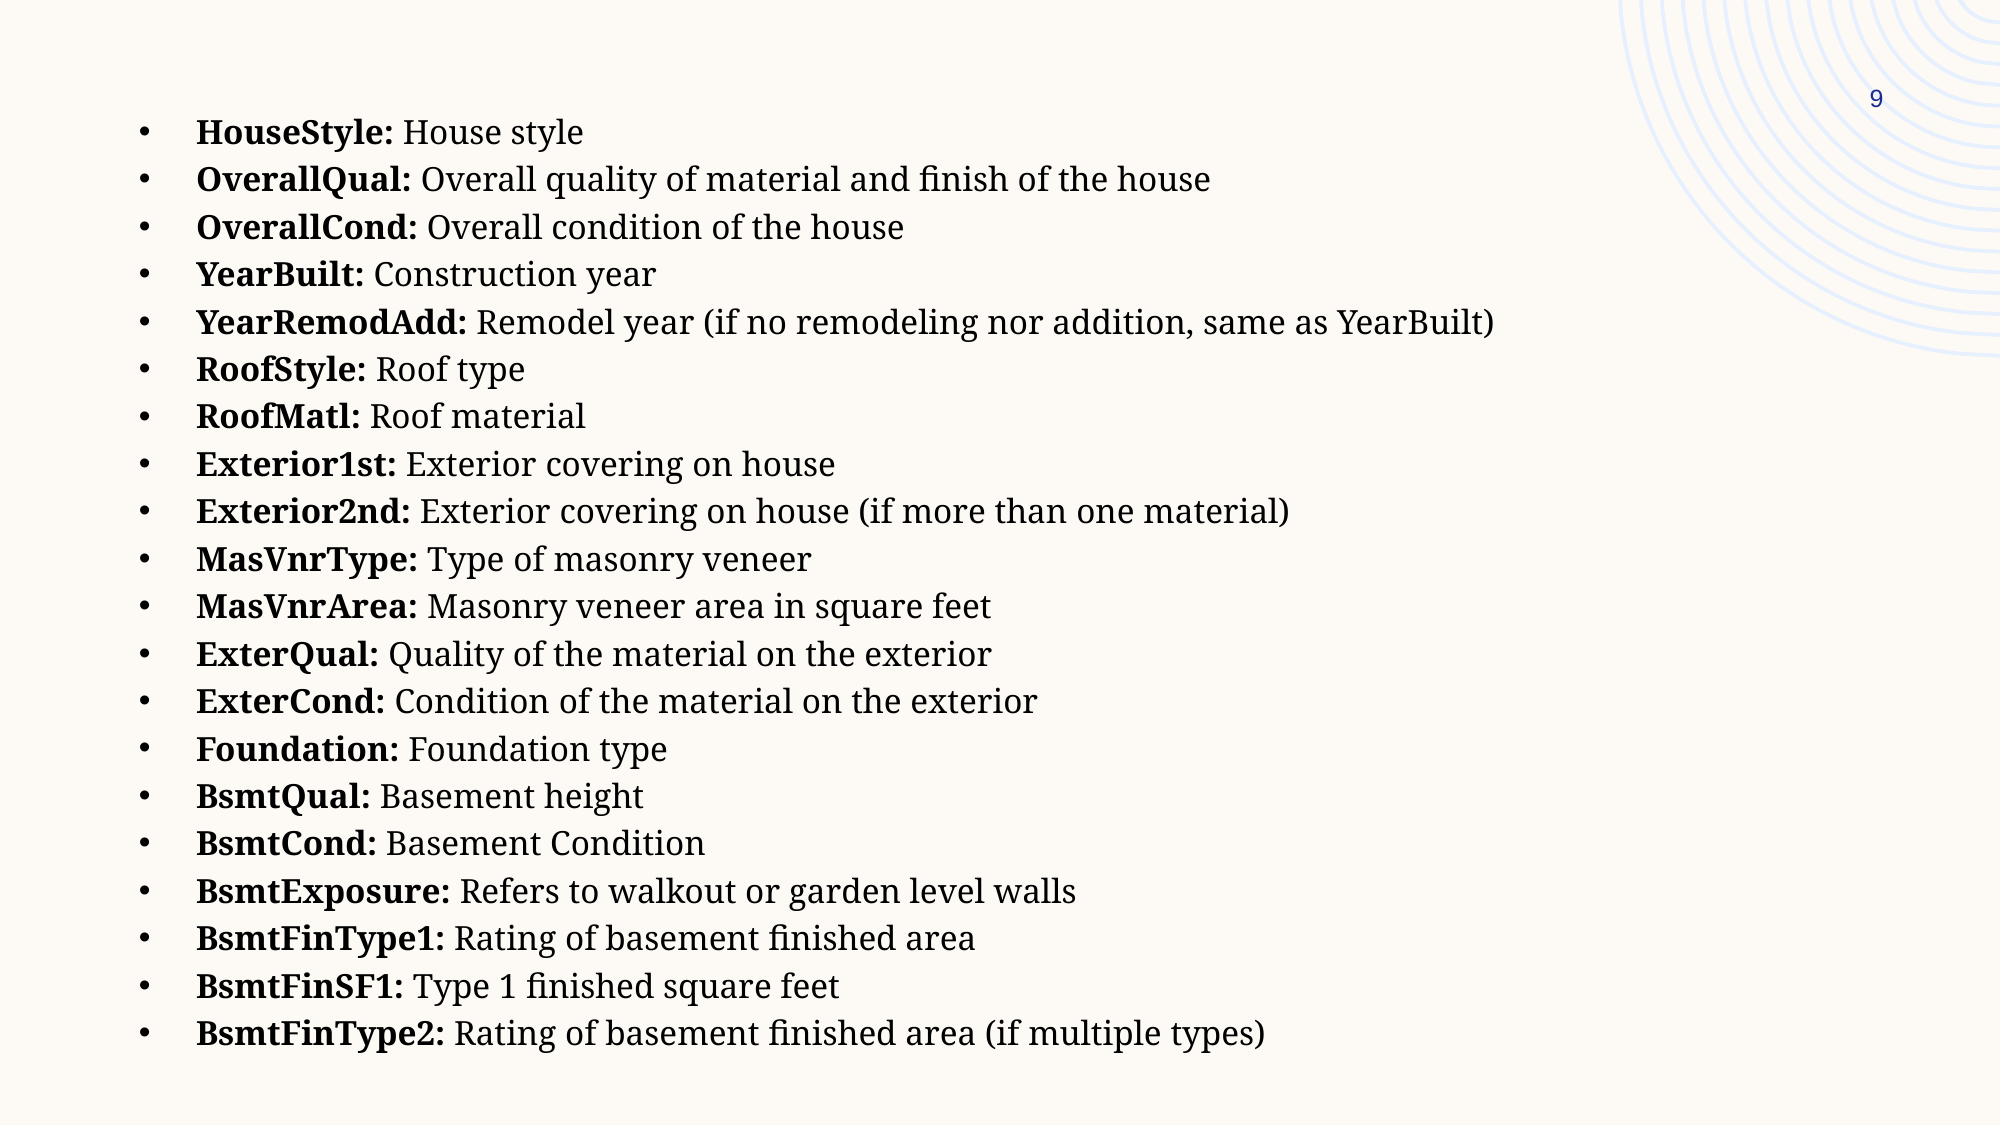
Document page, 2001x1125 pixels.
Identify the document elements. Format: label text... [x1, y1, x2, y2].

slide_number 9 [1795, 75, 1958, 120]
list HouseStyle: House style OverallQual: Overall quality of material and finish of the house OverallCond: Overall condition of the house YearBuilt: Construction year YearRemodAdd: Remodel year (if no remodeling nor addition, same as YearBuilt) RoofStyle: Roof type RoofMatl: Roof material Exterior1st: Exterior covering on house Exterior2nd: Exterior covering on house (if more than one material) MasVnrType: Type of masonry veneer MasVnrArea: Masonry veneer area in square feet ExterQual: Quality of the material on the exterior ExterCond: Condition of the material on the exterior Foundation: Foundation type BsmtQual: Basement height BsmtCond: Basement Condition BsmtExposure: Refers to walkout or garden level walls BsmtFinType1: Rating of basement finished area BsmtFinSF1: Type 1 finished square feet BsmtFinType2: Rating of basement finished area (if multiple types) [124, 103, 1876, 1077]
